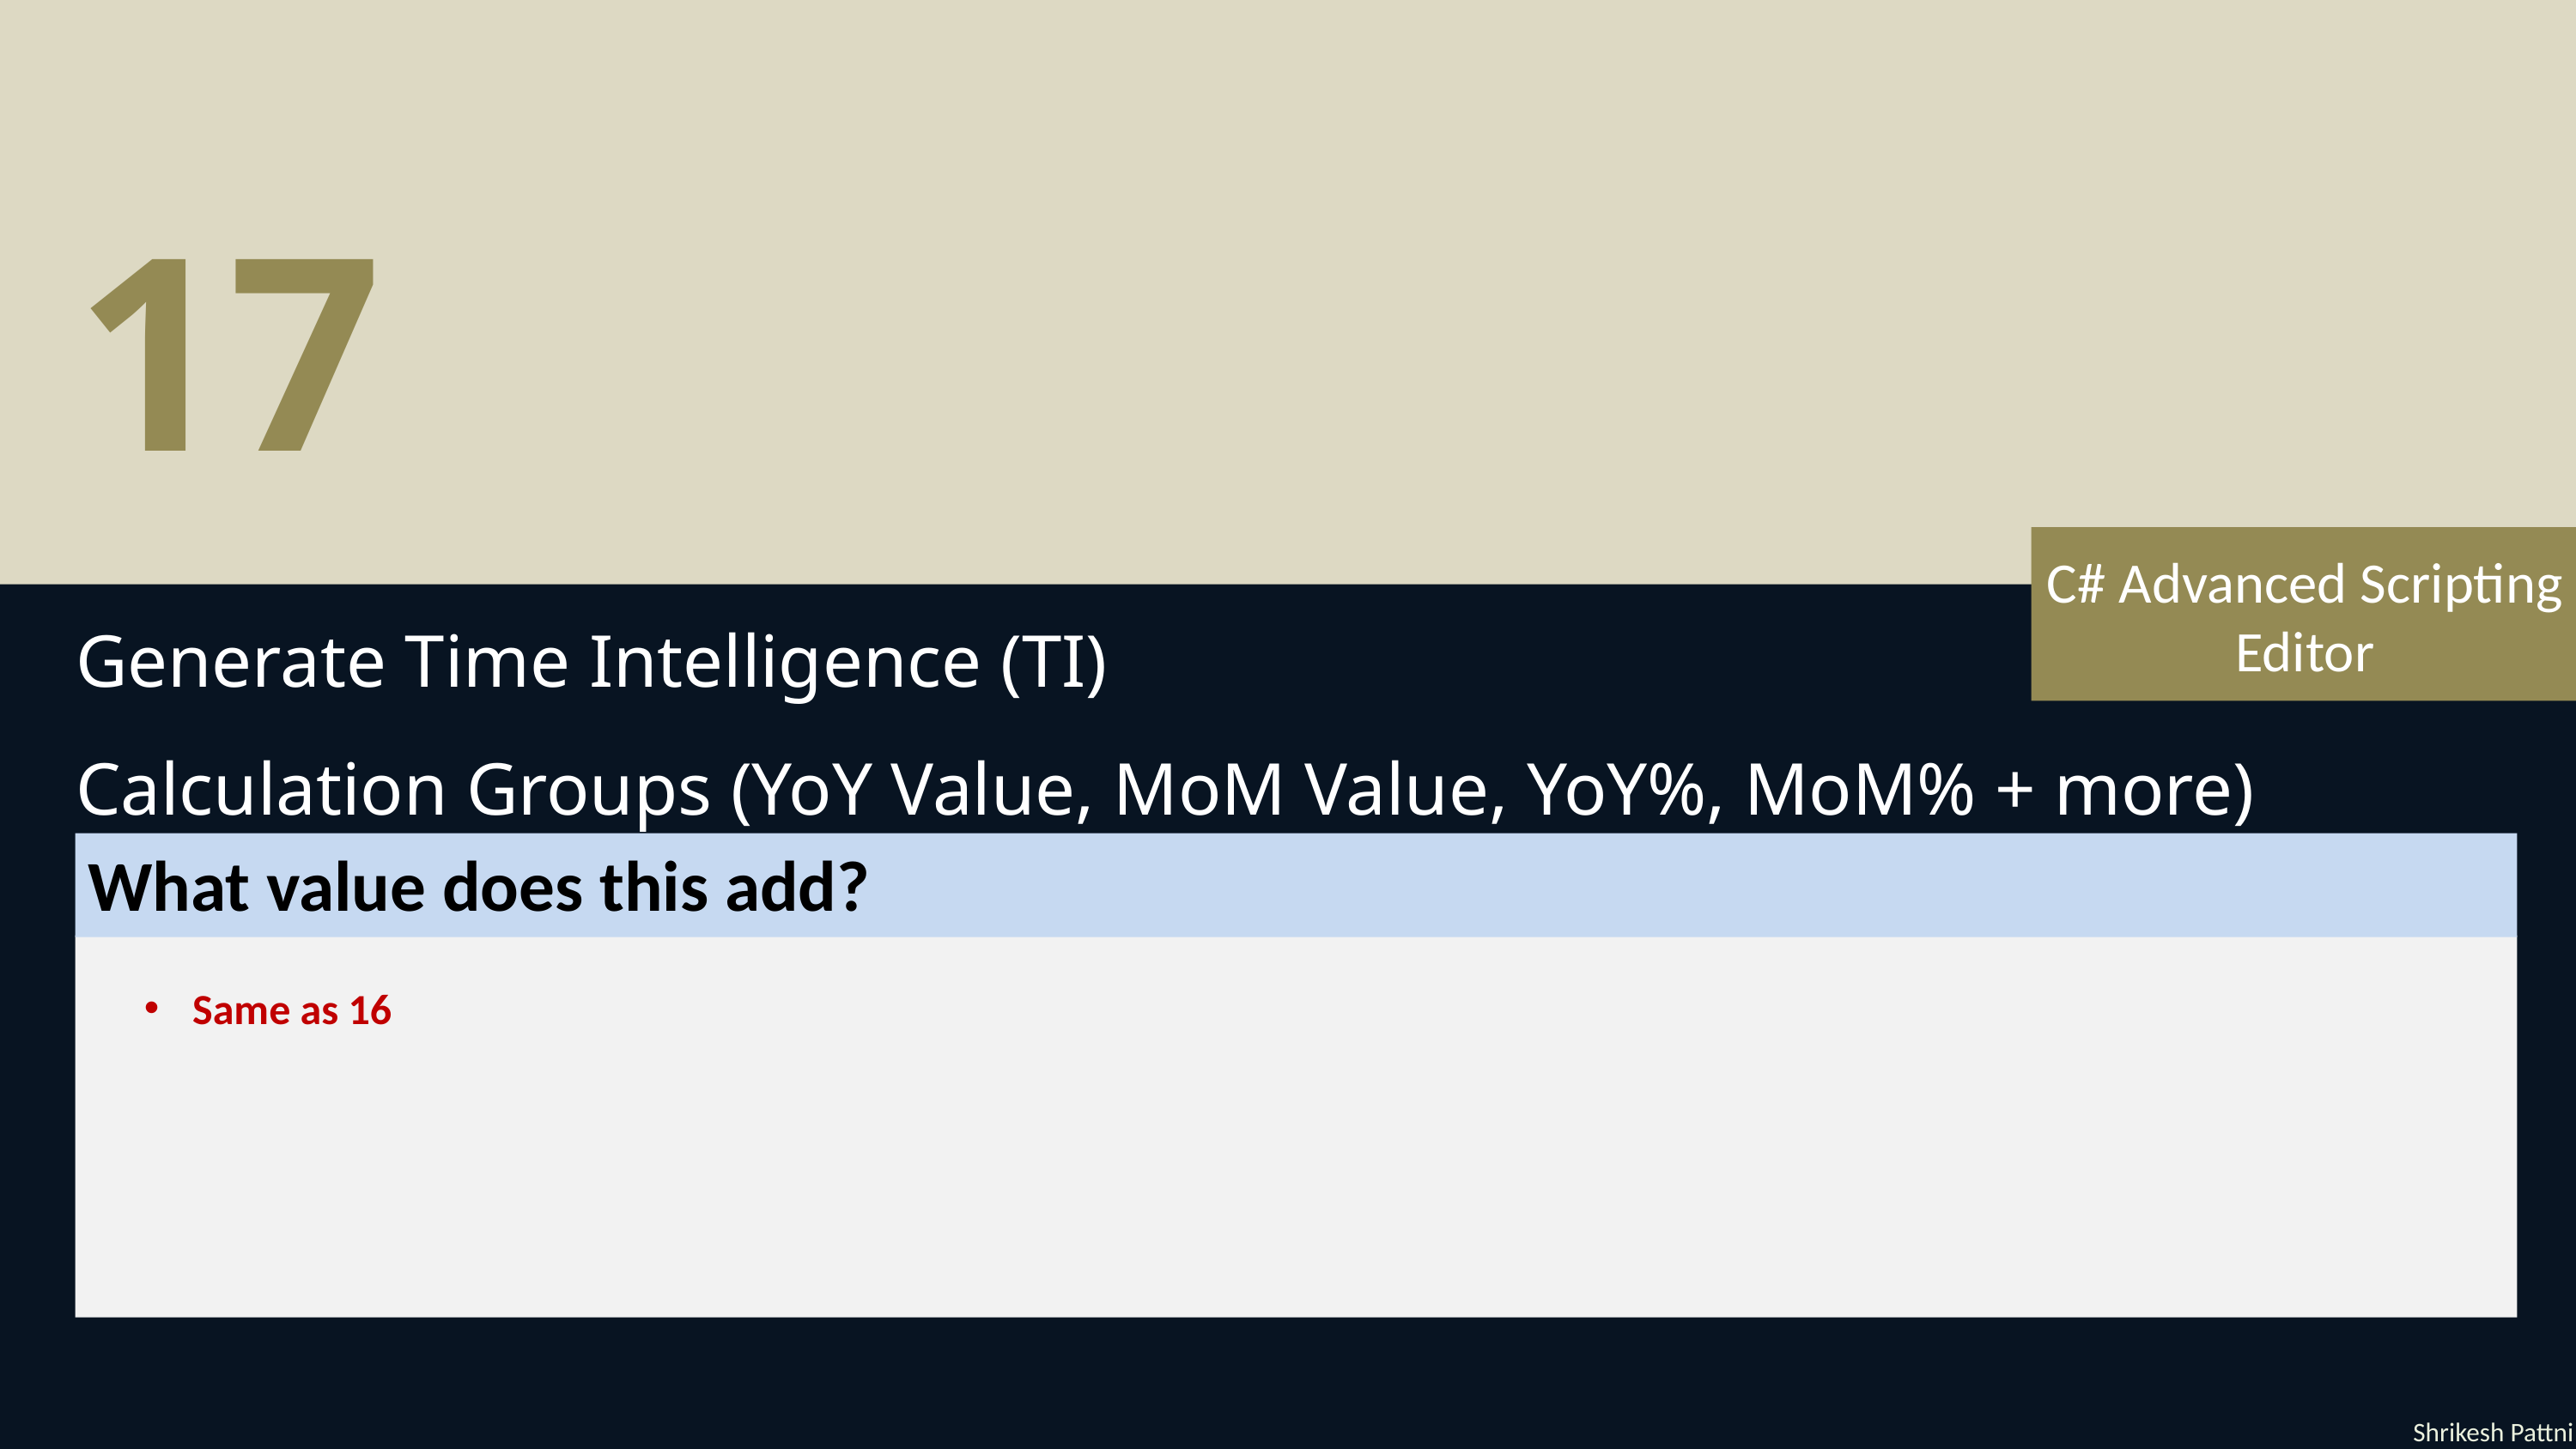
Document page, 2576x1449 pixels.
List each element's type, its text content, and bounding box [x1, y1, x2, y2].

text_box 17 [75, 322, 2008, 505]
text_box C# Advanced Scripting Editor [2031, 527, 2576, 701]
text_box Same as 16 [131, 975, 2461, 1040]
text_box Shrikesh Pattni [2323, 1408, 2576, 1449]
text_box [0, 0, 2576, 586]
text_box [75, 937, 2518, 1318]
text_box Generate Time Intelligence (TI) Calculation Groups (YoY Value, MoM Value, YoY%, MoM% + more) [76, 572, 2542, 830]
text_box What value does this add? [75, 833, 2518, 937]
